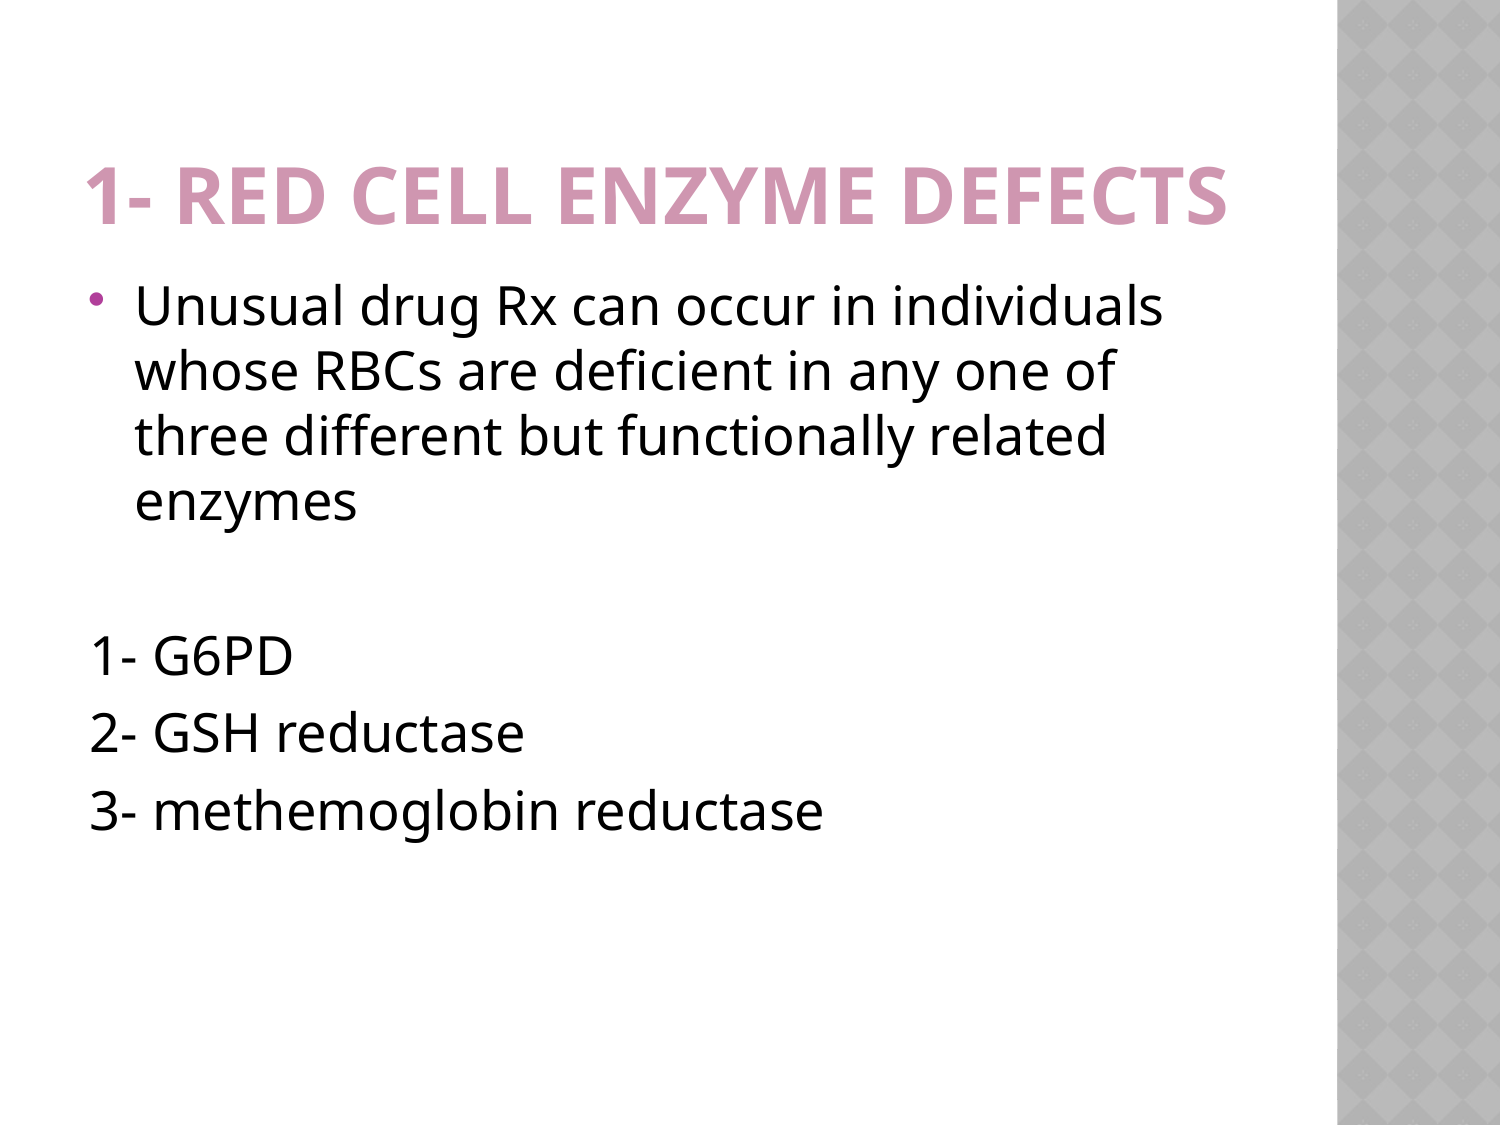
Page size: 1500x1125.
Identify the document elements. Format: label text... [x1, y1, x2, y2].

title 1- Red cell enzyme defects [75, 52, 1263, 240]
list Unusual drug Rx can occur in individuals whose RBCs are deficient in any one of three different but functionally related enzymes 1- G6PD 2- GSH reductase 3- methemoglobin reductase [75, 264, 1263, 1059]
